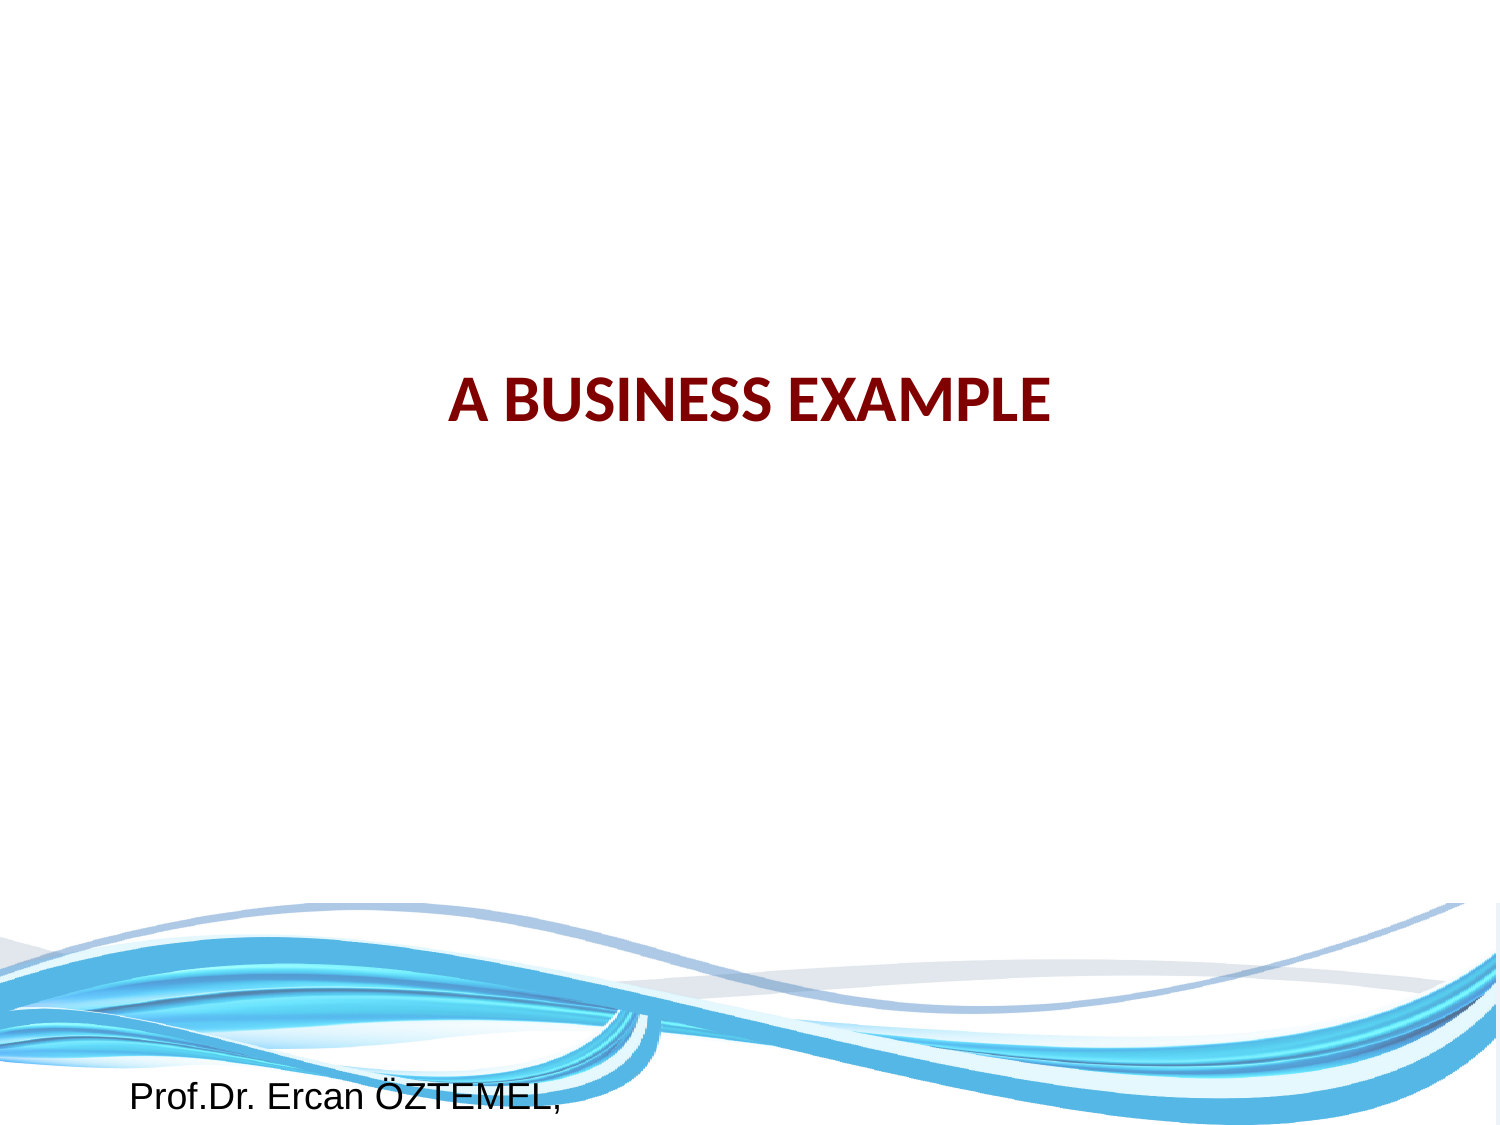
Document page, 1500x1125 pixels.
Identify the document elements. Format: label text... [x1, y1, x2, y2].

text_box A BUSINESS EXAMPLE [64, 267, 1436, 442]
picture [0, 903, 1500, 1125]
